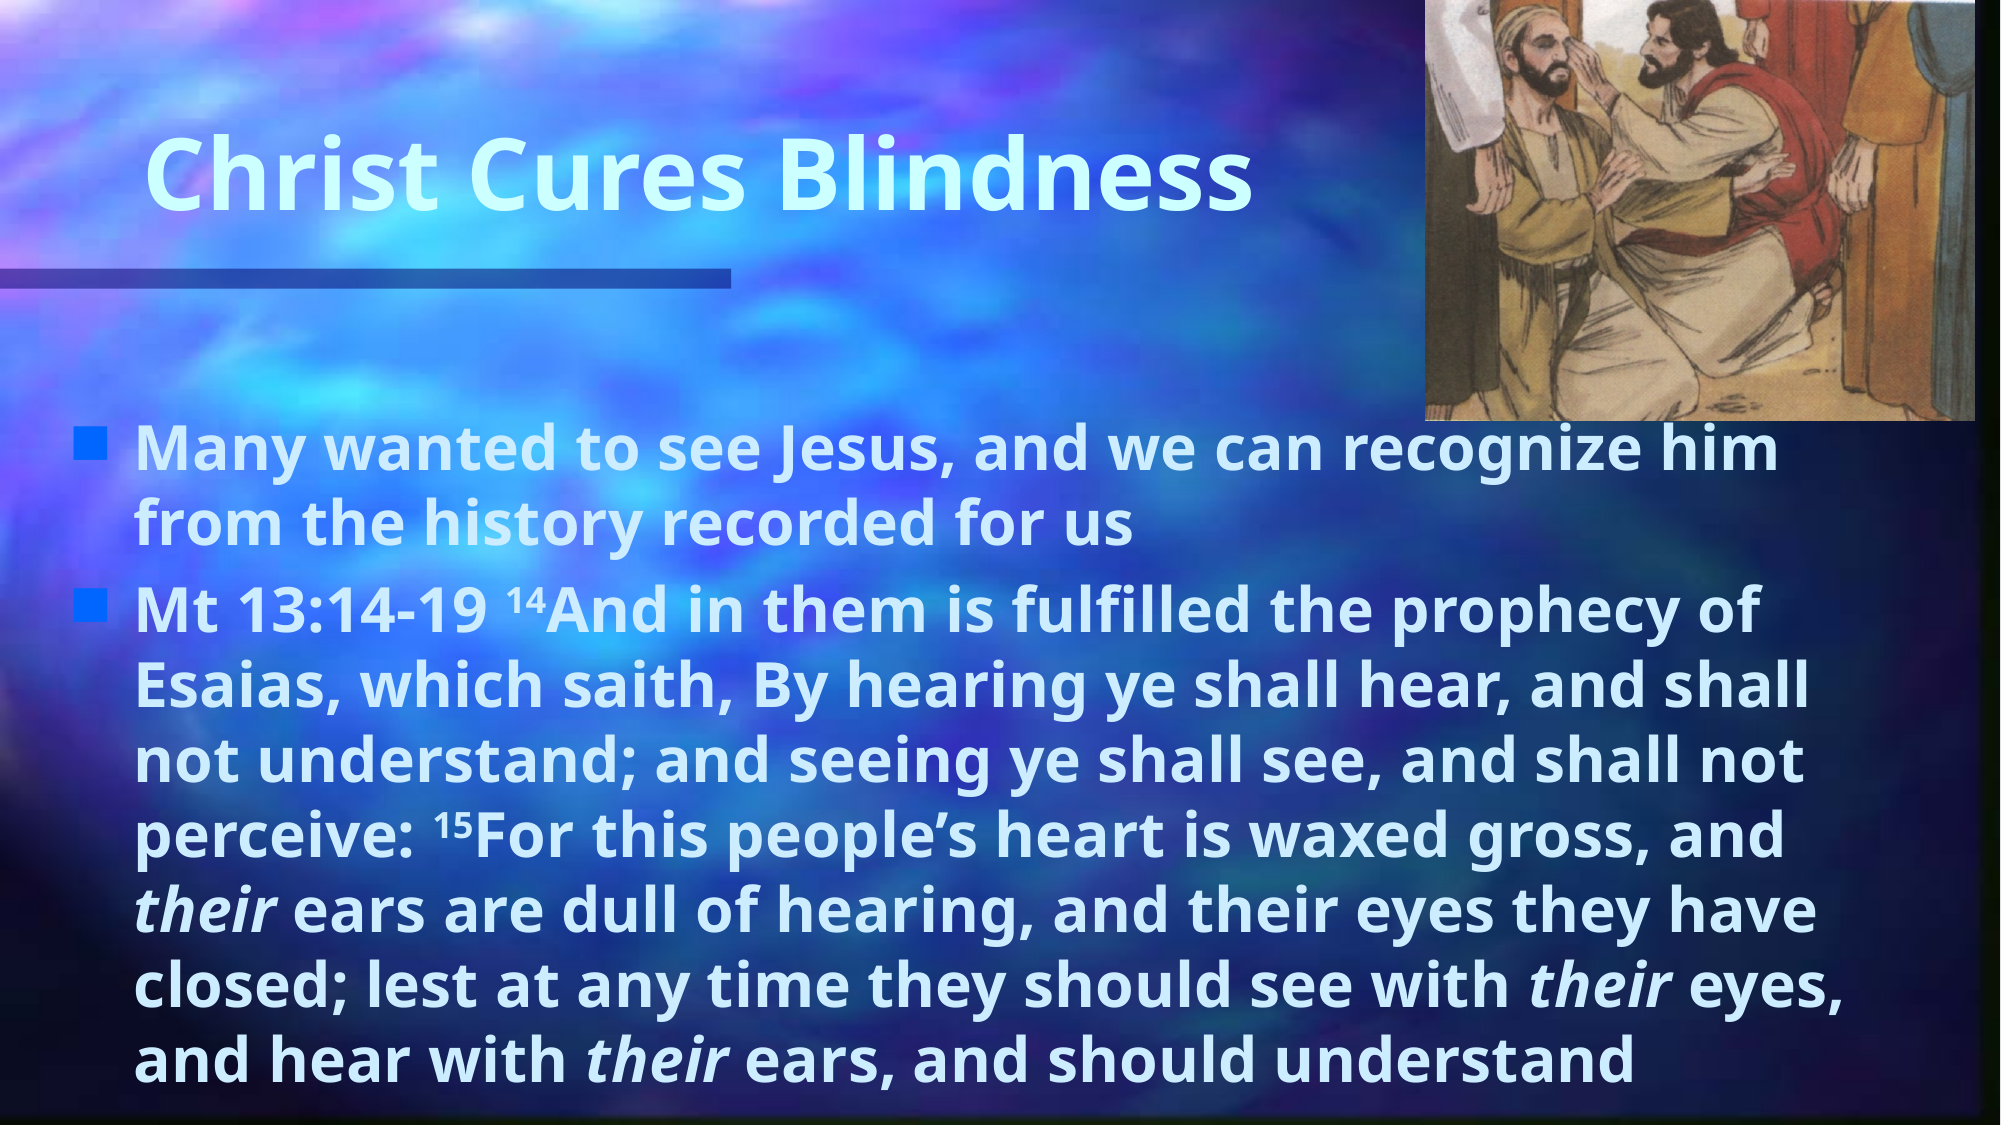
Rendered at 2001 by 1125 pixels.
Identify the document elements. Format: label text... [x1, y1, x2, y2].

title Christ Cures Blindness [87, 50, 1313, 238]
picture [0, 0, 2001, 1125]
list Many wanted to see Jesus, and we can recognize him from the history recorded for us Mt 13:14-19 14And in them is fulfilled the prophecy of Esaias, which saith, By hearing ye shall hear, and shall not understand; and seeing ye shall see, and shall not perceive: 15For this people’s heart is waxed gross, and their ears are dull of hearing, and their eyes they have closed; lest at any time they should see with their eyes, and hear with their ears, and should understand [62, 399, 1888, 975]
